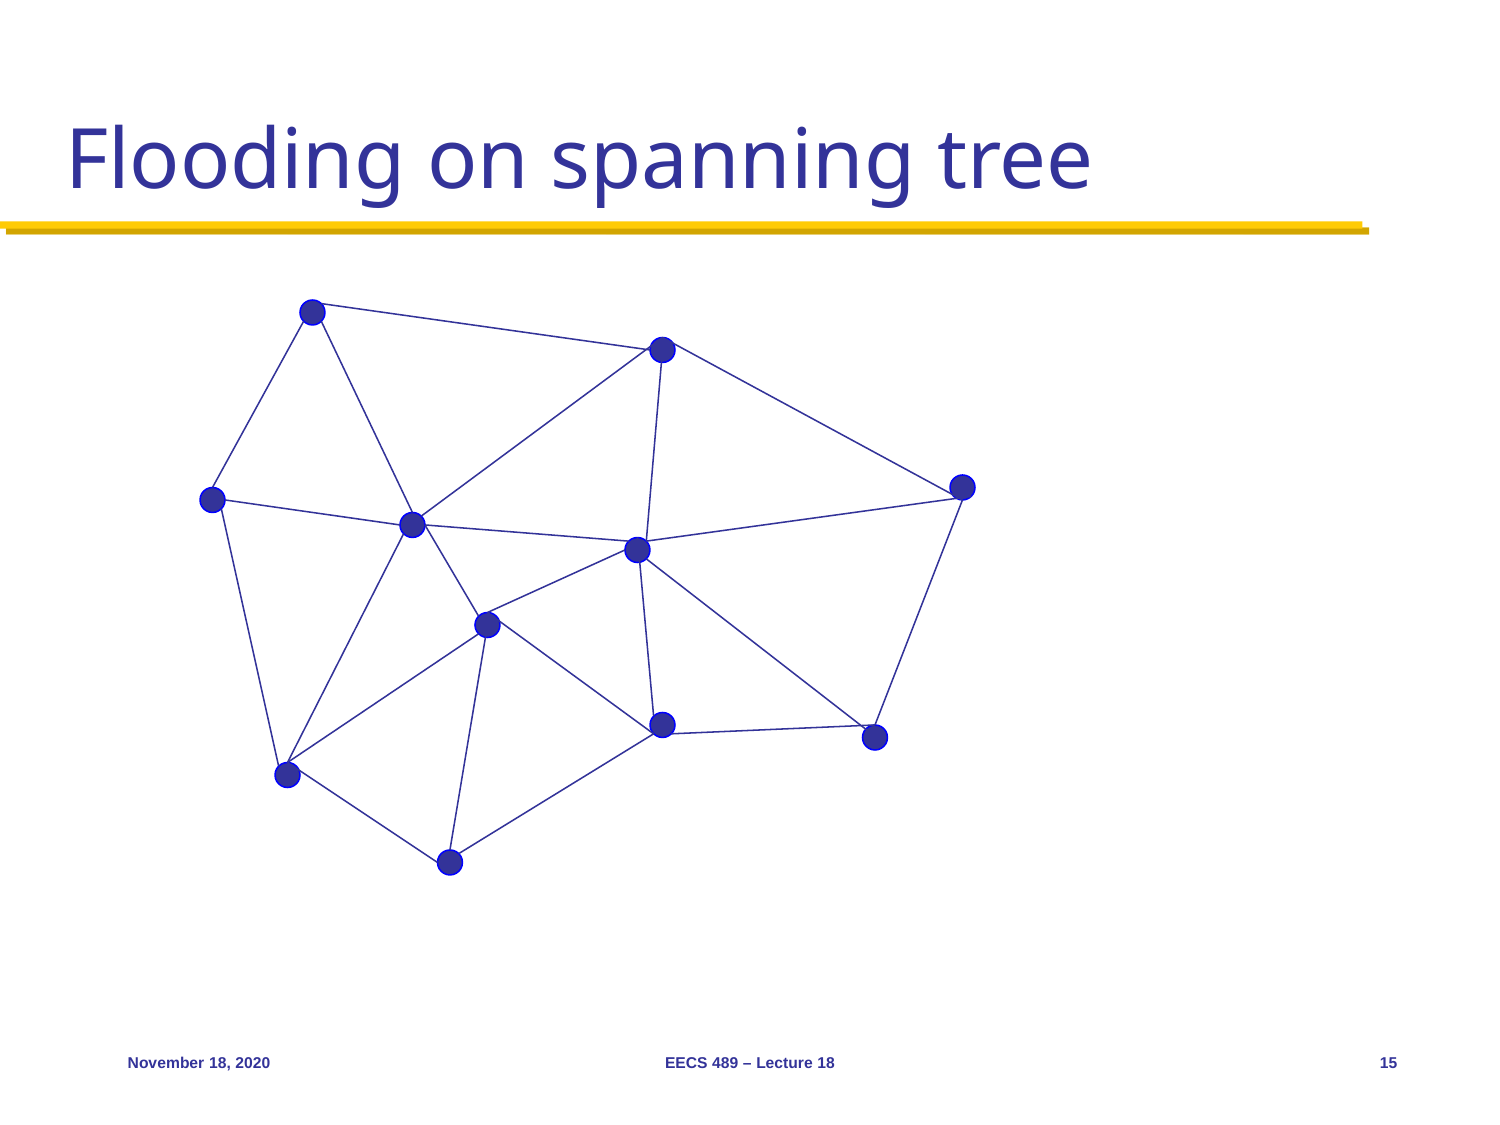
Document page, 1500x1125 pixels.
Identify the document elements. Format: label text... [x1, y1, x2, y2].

slide_number 15 [1312, 1024, 1413, 1101]
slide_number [112, 1024, 426, 1101]
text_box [199, 299, 976, 876]
title Flooding on spanning tree [49, 24, 1451, 213]
footer EECS 489 – Lecture 18 [512, 1024, 988, 1101]
